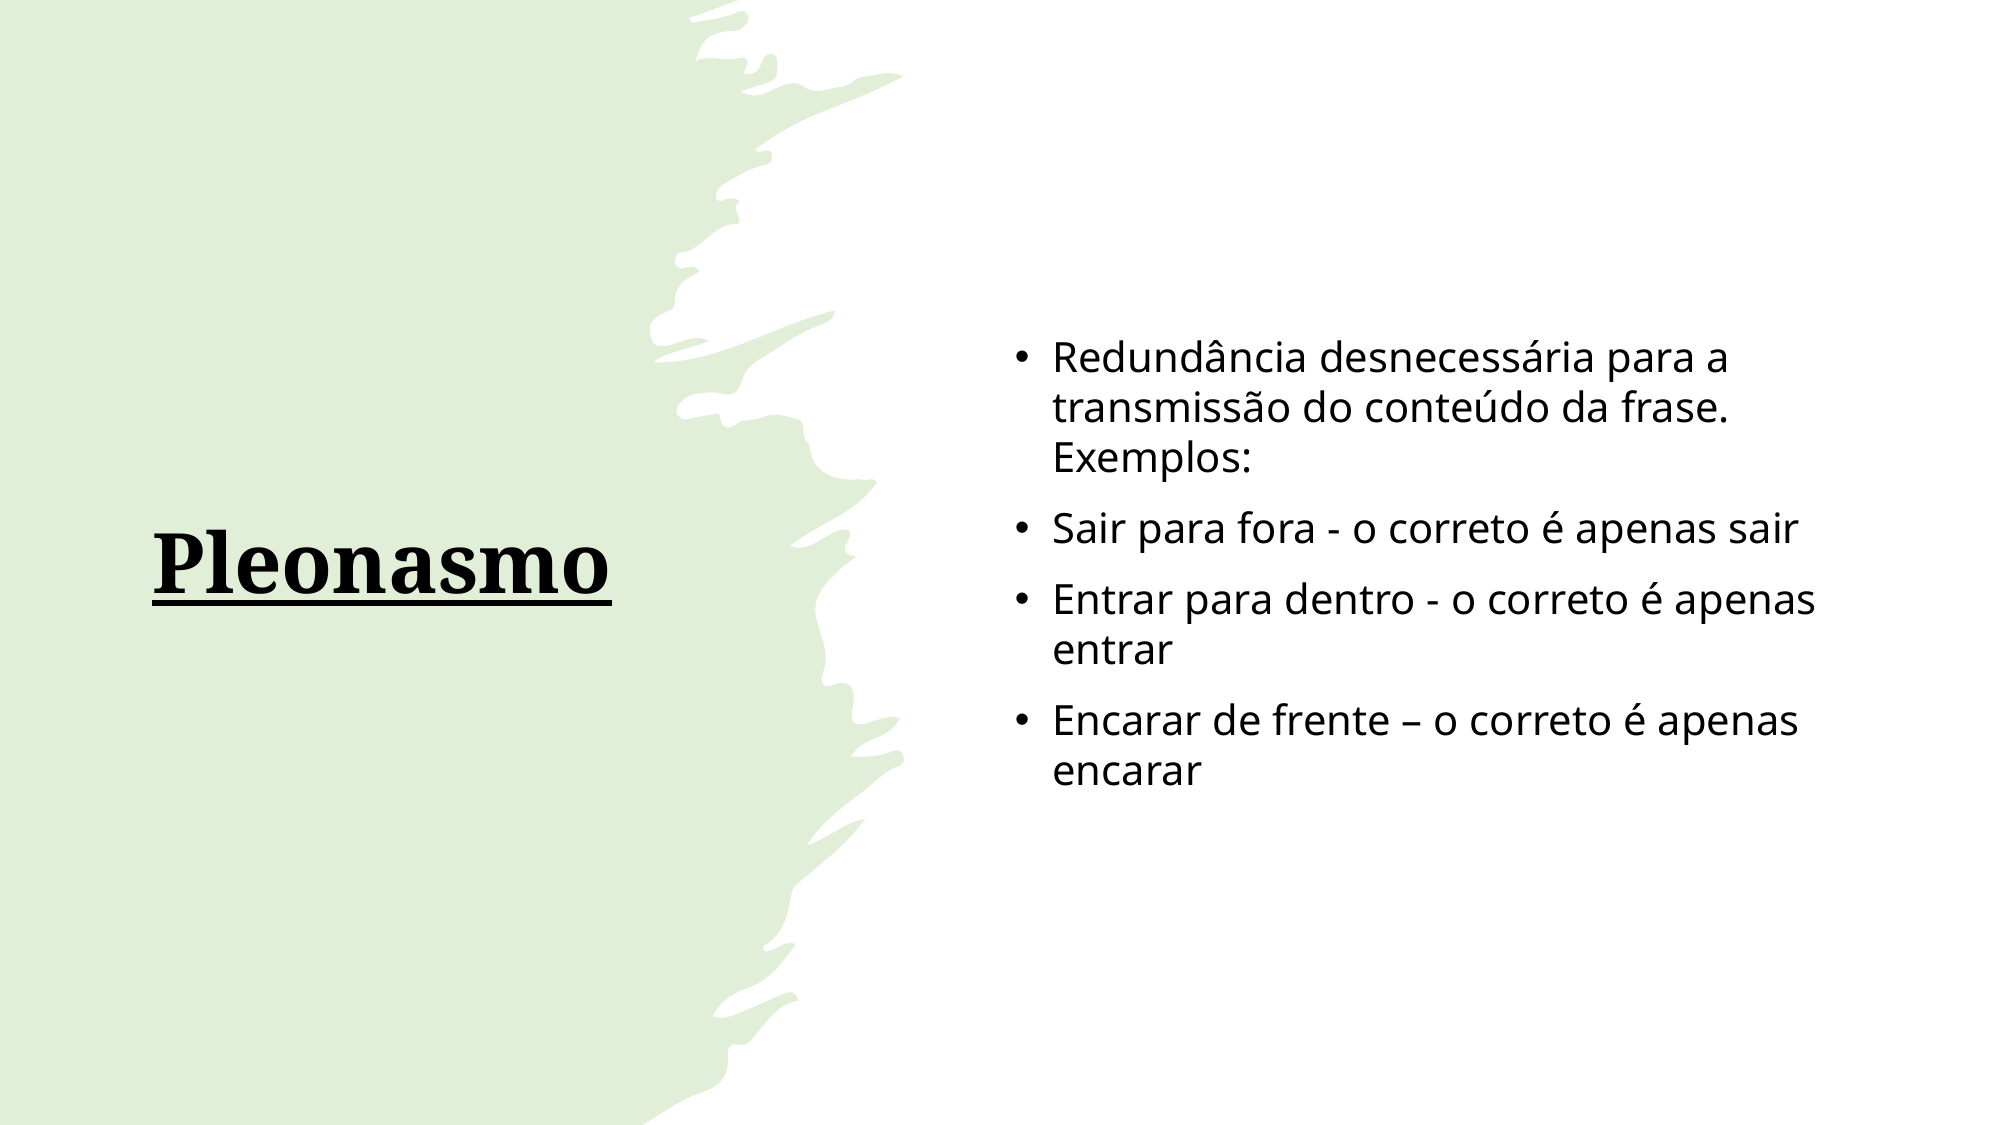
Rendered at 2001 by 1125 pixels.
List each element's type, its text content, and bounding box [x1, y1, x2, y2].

list Redundância desnecessária para a transmissão do conteúdo da frase. Exemplos: Sair para fora - o correto é apenas sair Entrar para dentro - o correto é apenas entrar Encarar de frente – o correto é apenas encarar [999, 116, 1863, 1008]
text_box [0, 0, 904, 1125]
title Pleonasmo [137, 116, 716, 1008]
text_box [645, 0, 2000, 1125]
